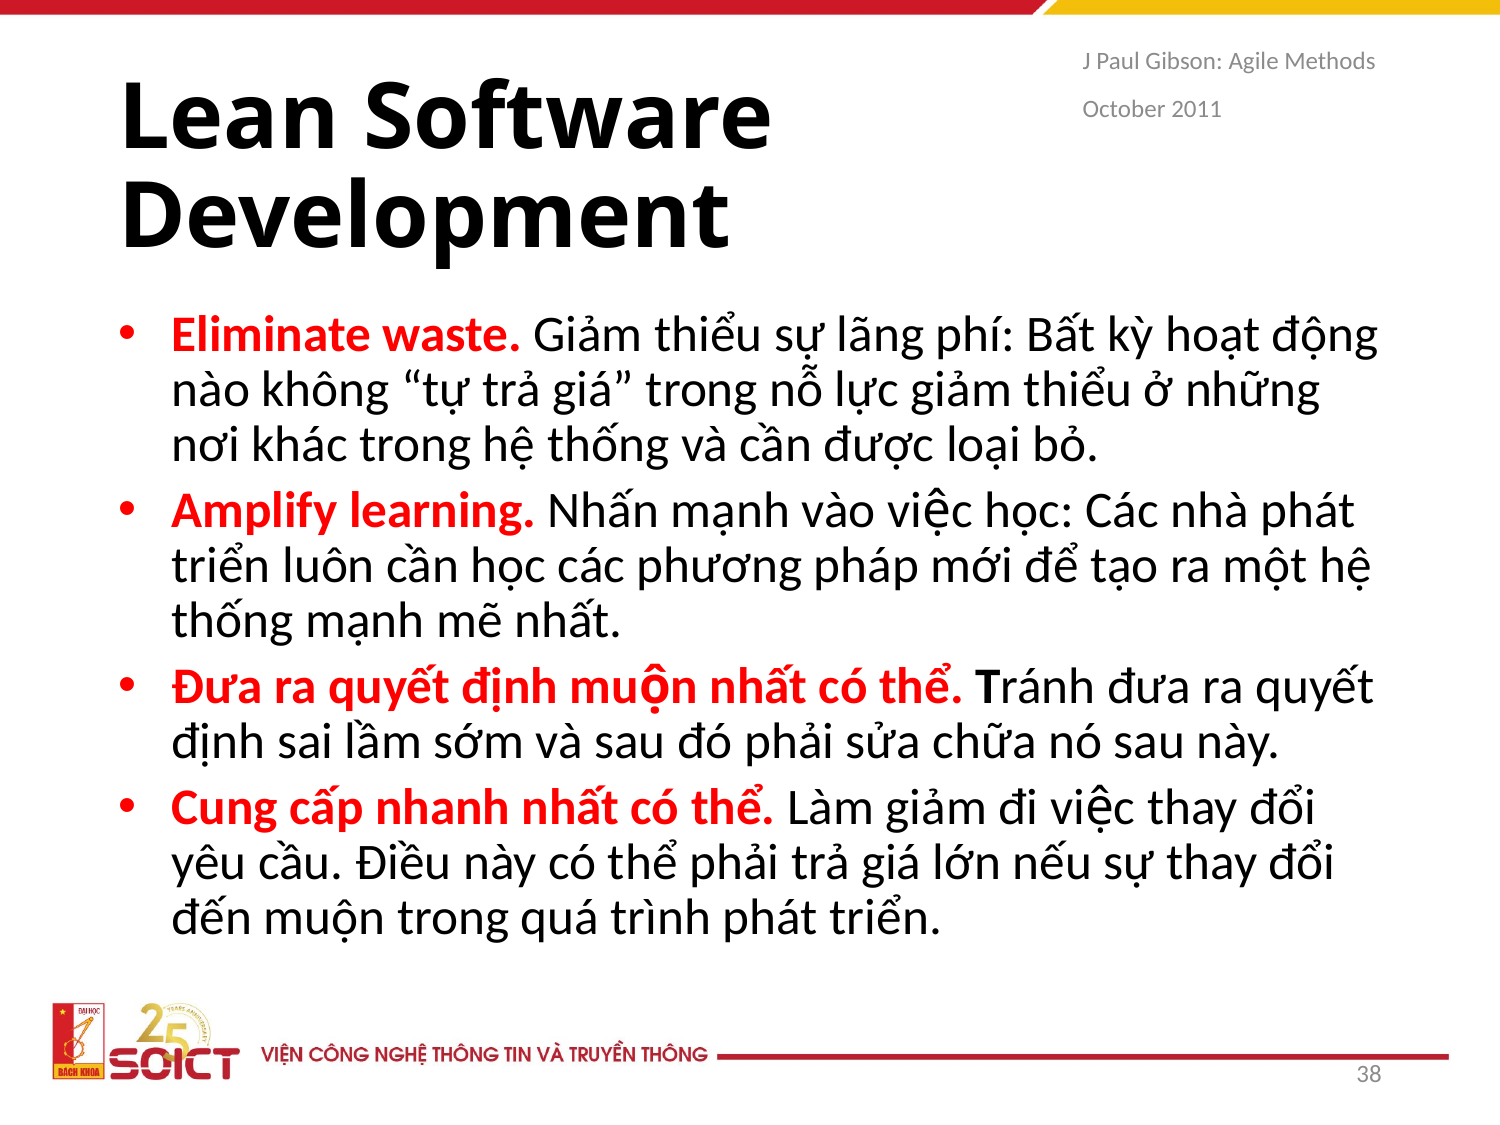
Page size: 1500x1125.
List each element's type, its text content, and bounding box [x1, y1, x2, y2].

picture [0, 0, 1500, 1125]
list Eliminate waste. Giảm thiểu sự lãng phí: Bất kỳ hoạt động nào không “tự trả giá” trong nỗ lực giảm thiểu ở những nơi khác trong hệ thống và cần được loại bỏ. Amplify learning. Nhấn mạnh vào việc học: Các nhà phát triển luôn cần học các phương pháp mới để tạo ra một hệ thống mạnh mẽ nhất. Đưa ra quyết định muộn nhất có thể. Tránh đưa ra quyết định sai lầm sớm và sau đó phải sửa chữa nó sau này. Cung cấp nhanh nhất có thể. Làm giảm đi việc thay đổi yêu cầu. Điều này có thể phải trả giá lớn nếu sự thay đổi đến muộn trong quá trình phát triển. [103, 299, 1397, 1014]
text_box October 2011 [1067, 77, 1418, 138]
text_box J Paul Gibson: Agile Methods [991, 29, 1467, 90]
slide_number 38 [1059, 1042, 1397, 1103]
title Lean Software Development [103, 59, 1397, 278]
